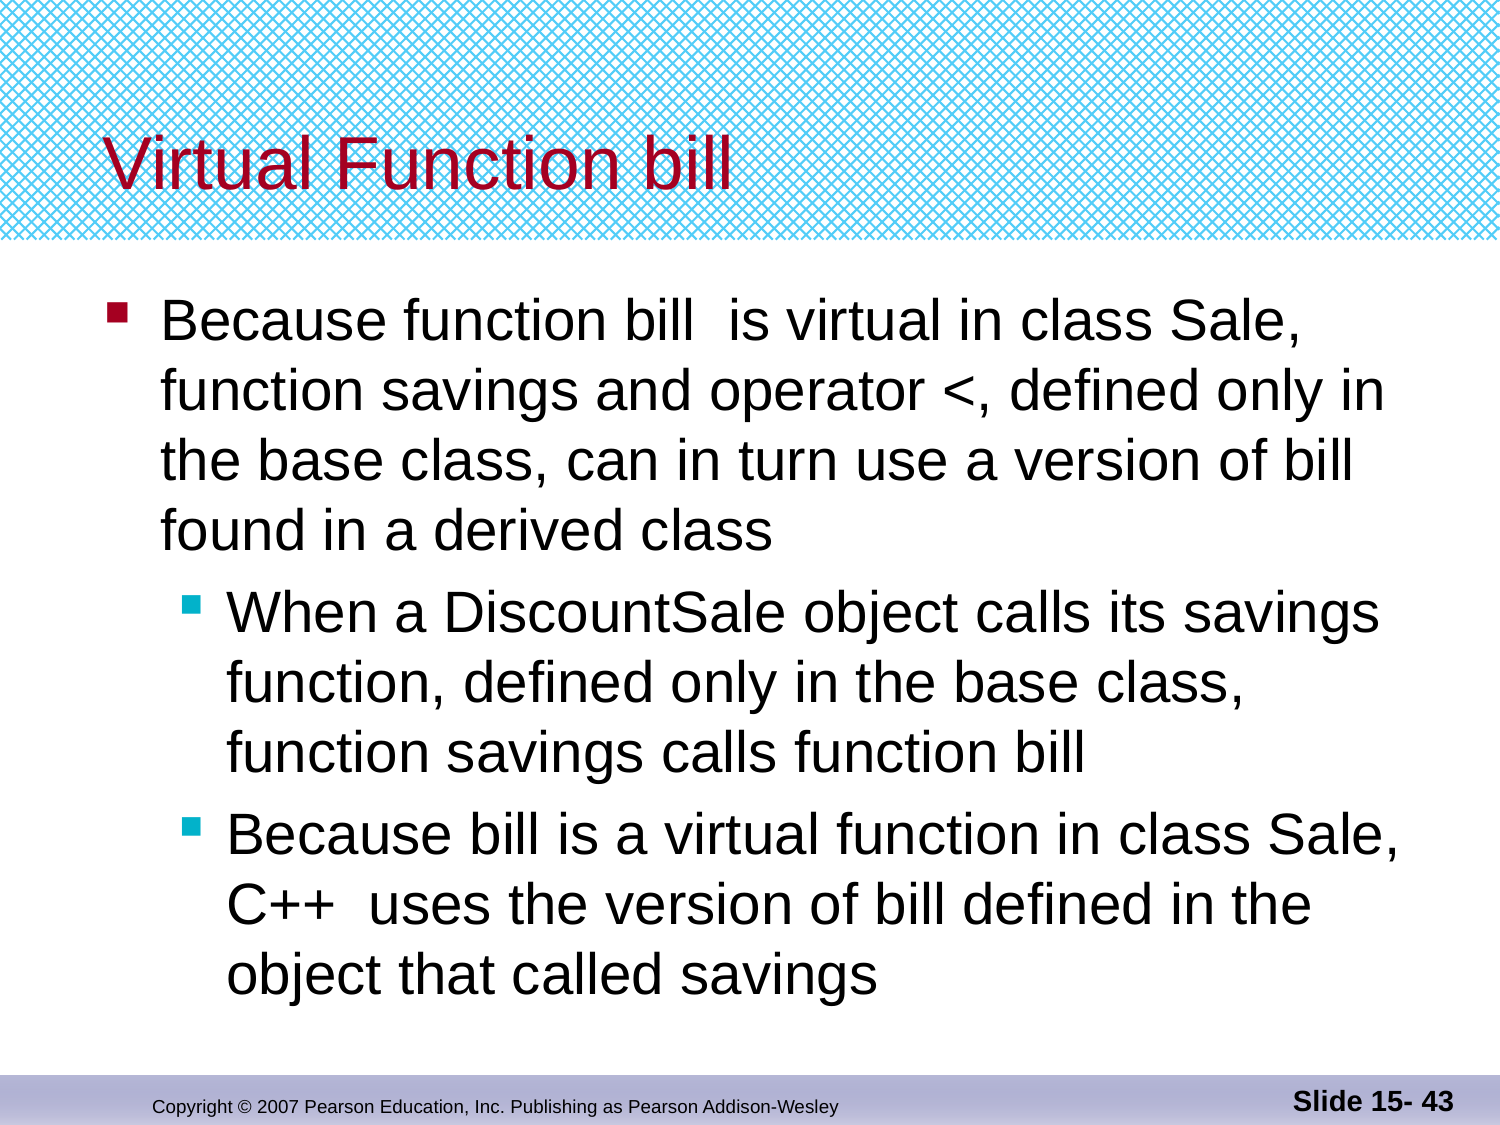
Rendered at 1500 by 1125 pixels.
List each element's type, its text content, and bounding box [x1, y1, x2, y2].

slide_number Slide 15- 43 [1156, 1050, 1469, 1125]
title Virtual Function bill [87, 49, 1450, 213]
list Because function bill is virtual in class Sale, function savings and operator <, defined only in the base class, can in turn use a version of bill found in a derived class When a DiscountSale object calls its savings function, defined only in the base class, function savings calls function bill Because bill is a virtual function in class Sale, C++ uses the version of bill defined in the object that called savings [89, 275, 1450, 1025]
